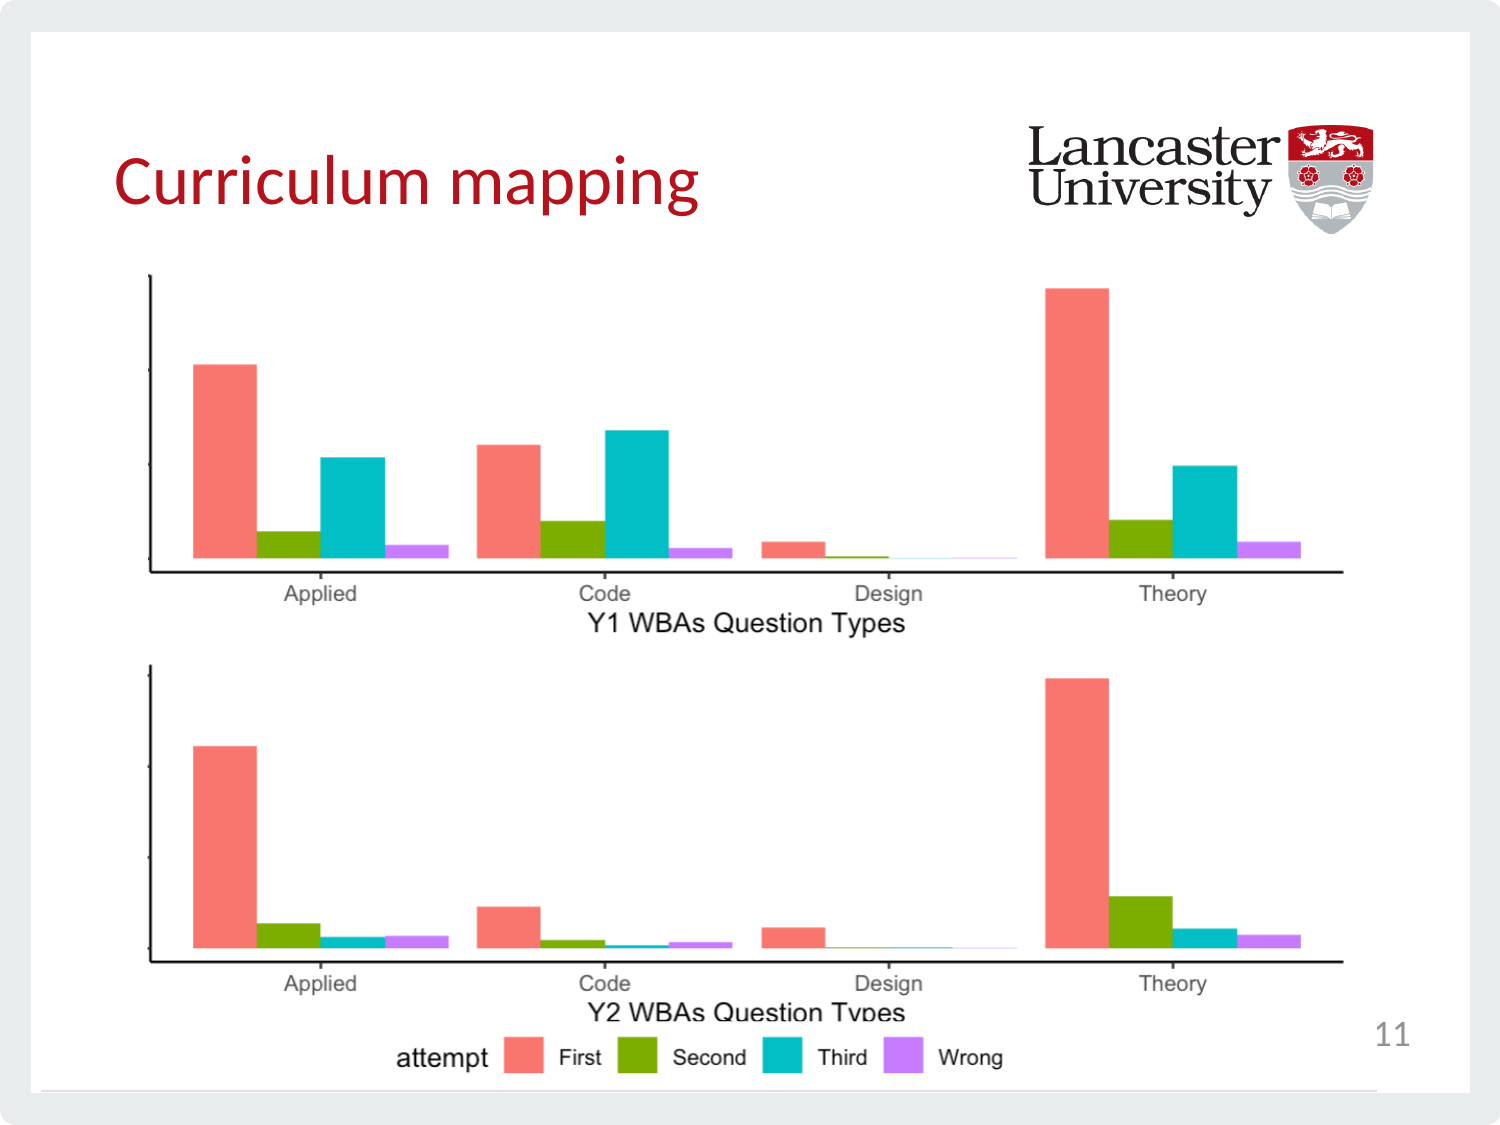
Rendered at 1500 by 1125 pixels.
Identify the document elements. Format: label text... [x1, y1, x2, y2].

slide_number 11 [1377, 1001, 1426, 1062]
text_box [41, 235, 1377, 1092]
title Curriculum mapping [99, 109, 976, 235]
